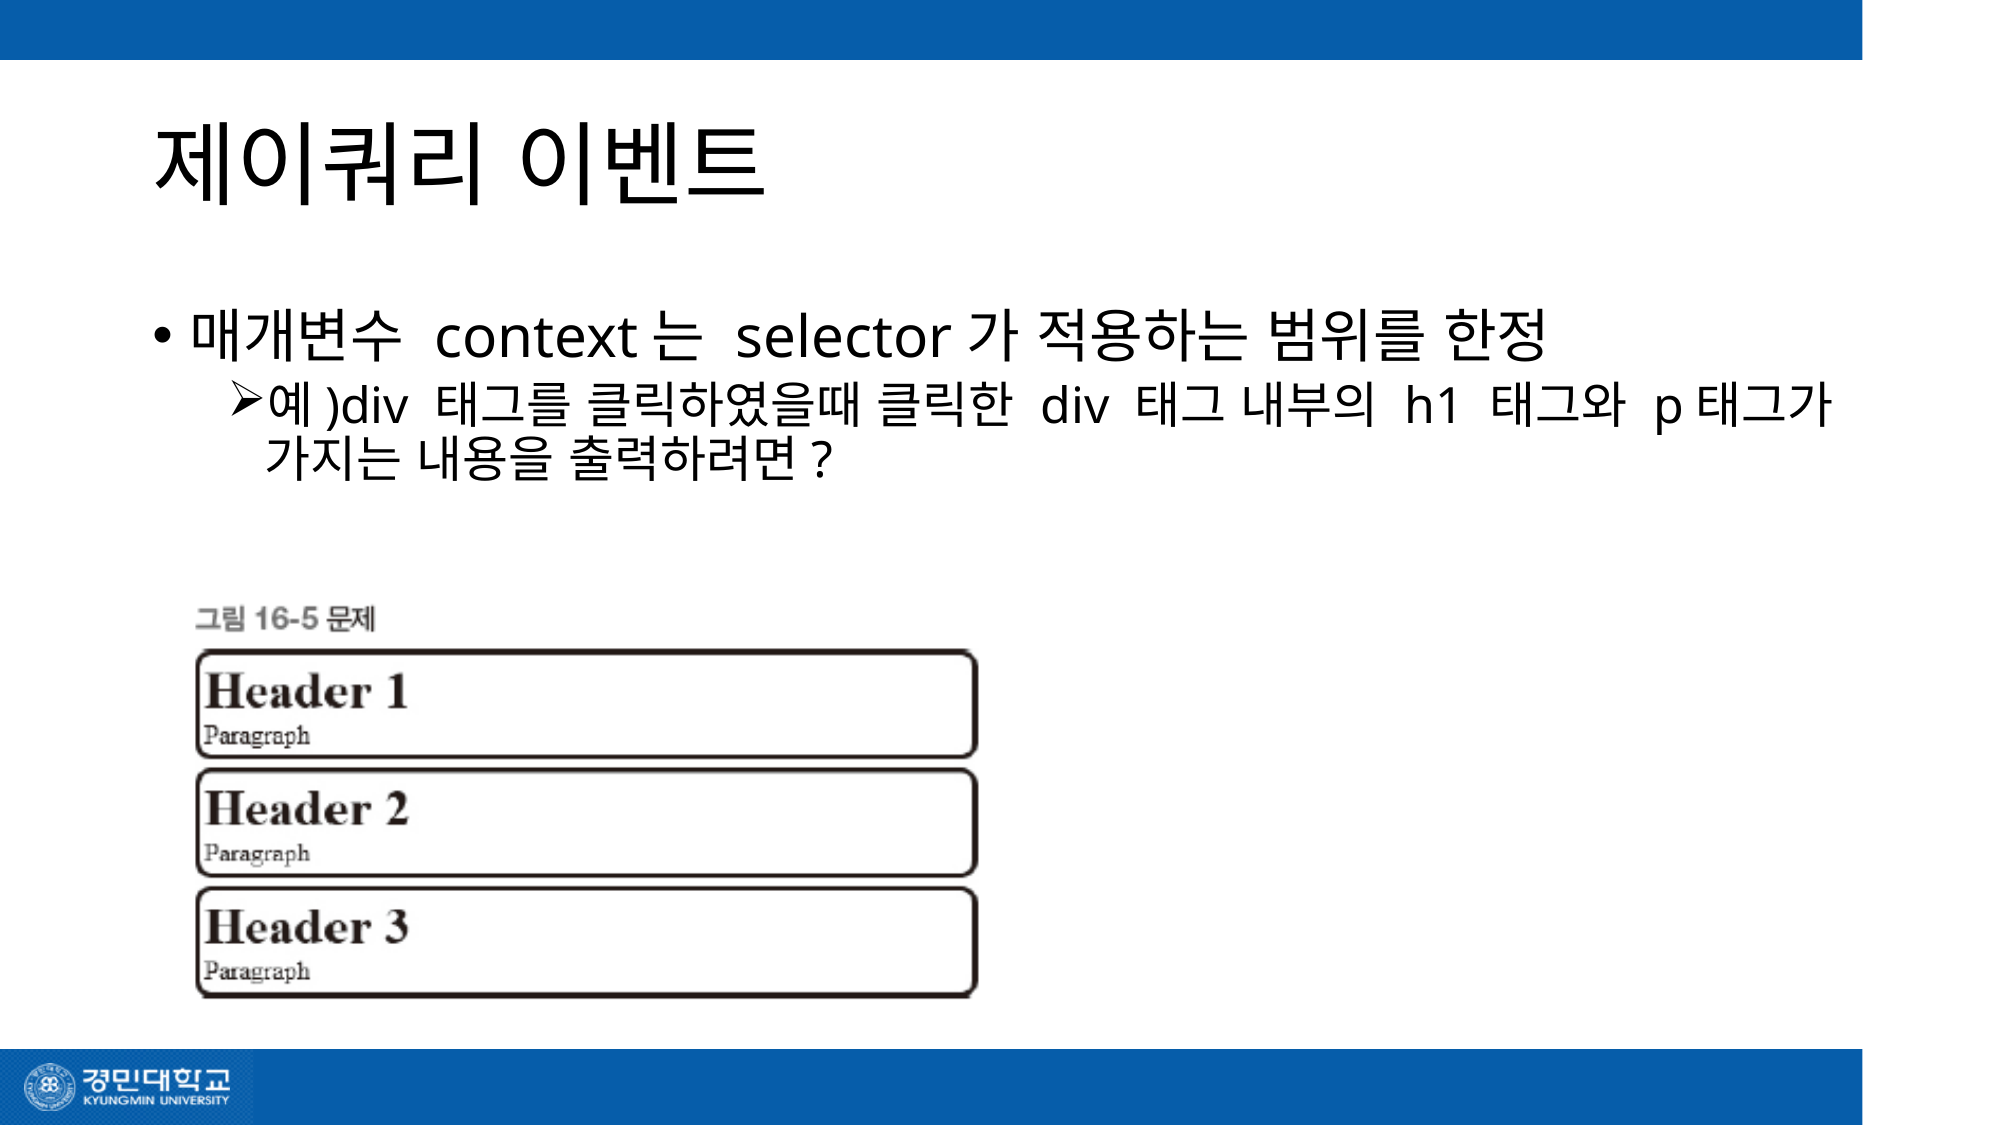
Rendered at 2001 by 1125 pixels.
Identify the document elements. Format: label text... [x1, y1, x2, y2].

list 매개변수 context는 selector가 적용하는 범위를 한정 예)div 태그를 클릭하였을때 클릭한 div 태그 내부의 h1 태그와 p태그가 가지는 내용을 출력하려면? [137, 299, 1863, 1014]
title 제이쿼리 이벤트 [137, 59, 1863, 278]
picture [0, 1049, 253, 1125]
picture [194, 592, 1000, 1014]
